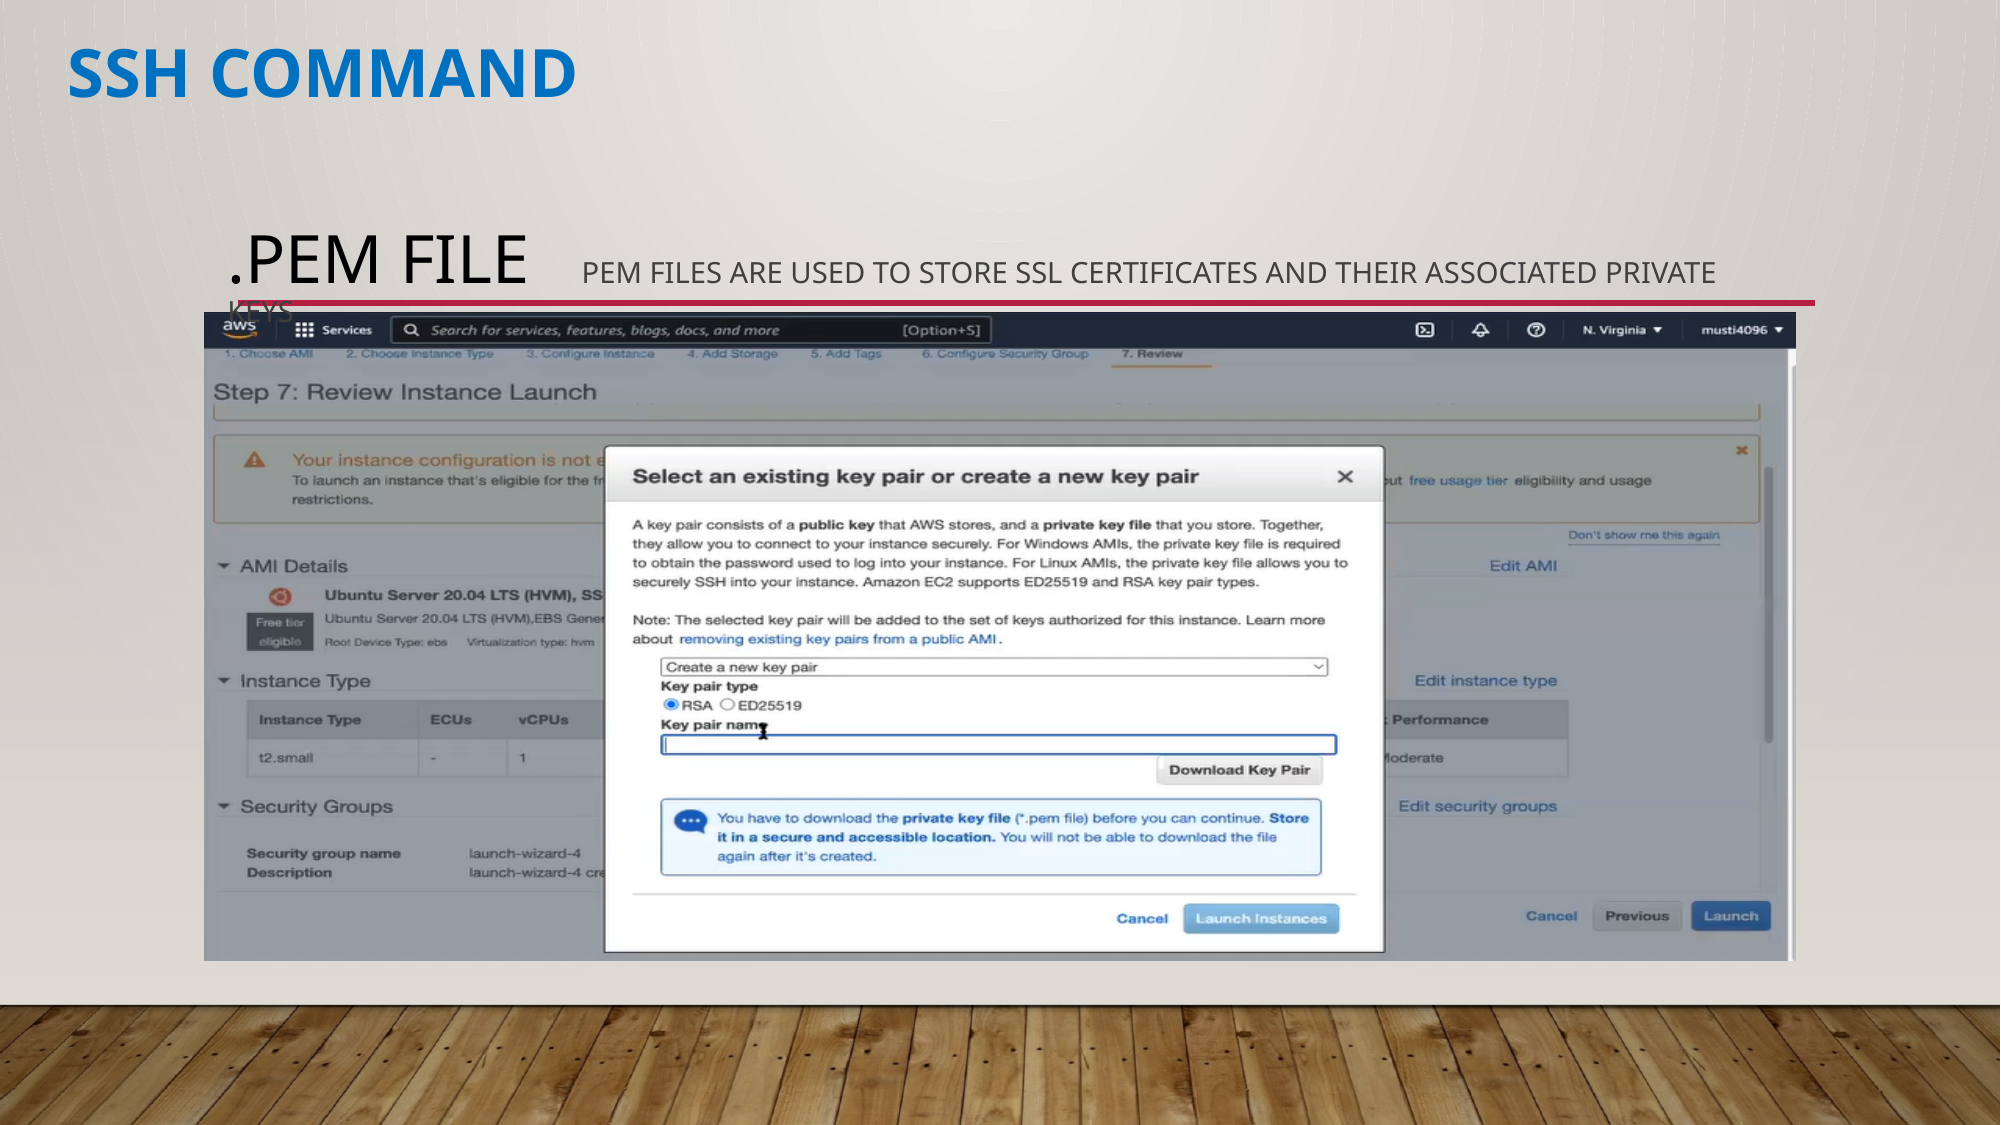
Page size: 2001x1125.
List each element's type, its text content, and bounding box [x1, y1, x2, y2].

title SSH Command [52, 32, 1628, 205]
text_box .Pem FILE PEM files are used to store SSL certificates and their associated private keys [212, 218, 1788, 311]
picture [0, 1005, 2000, 1125]
picture [204, 311, 1796, 961]
